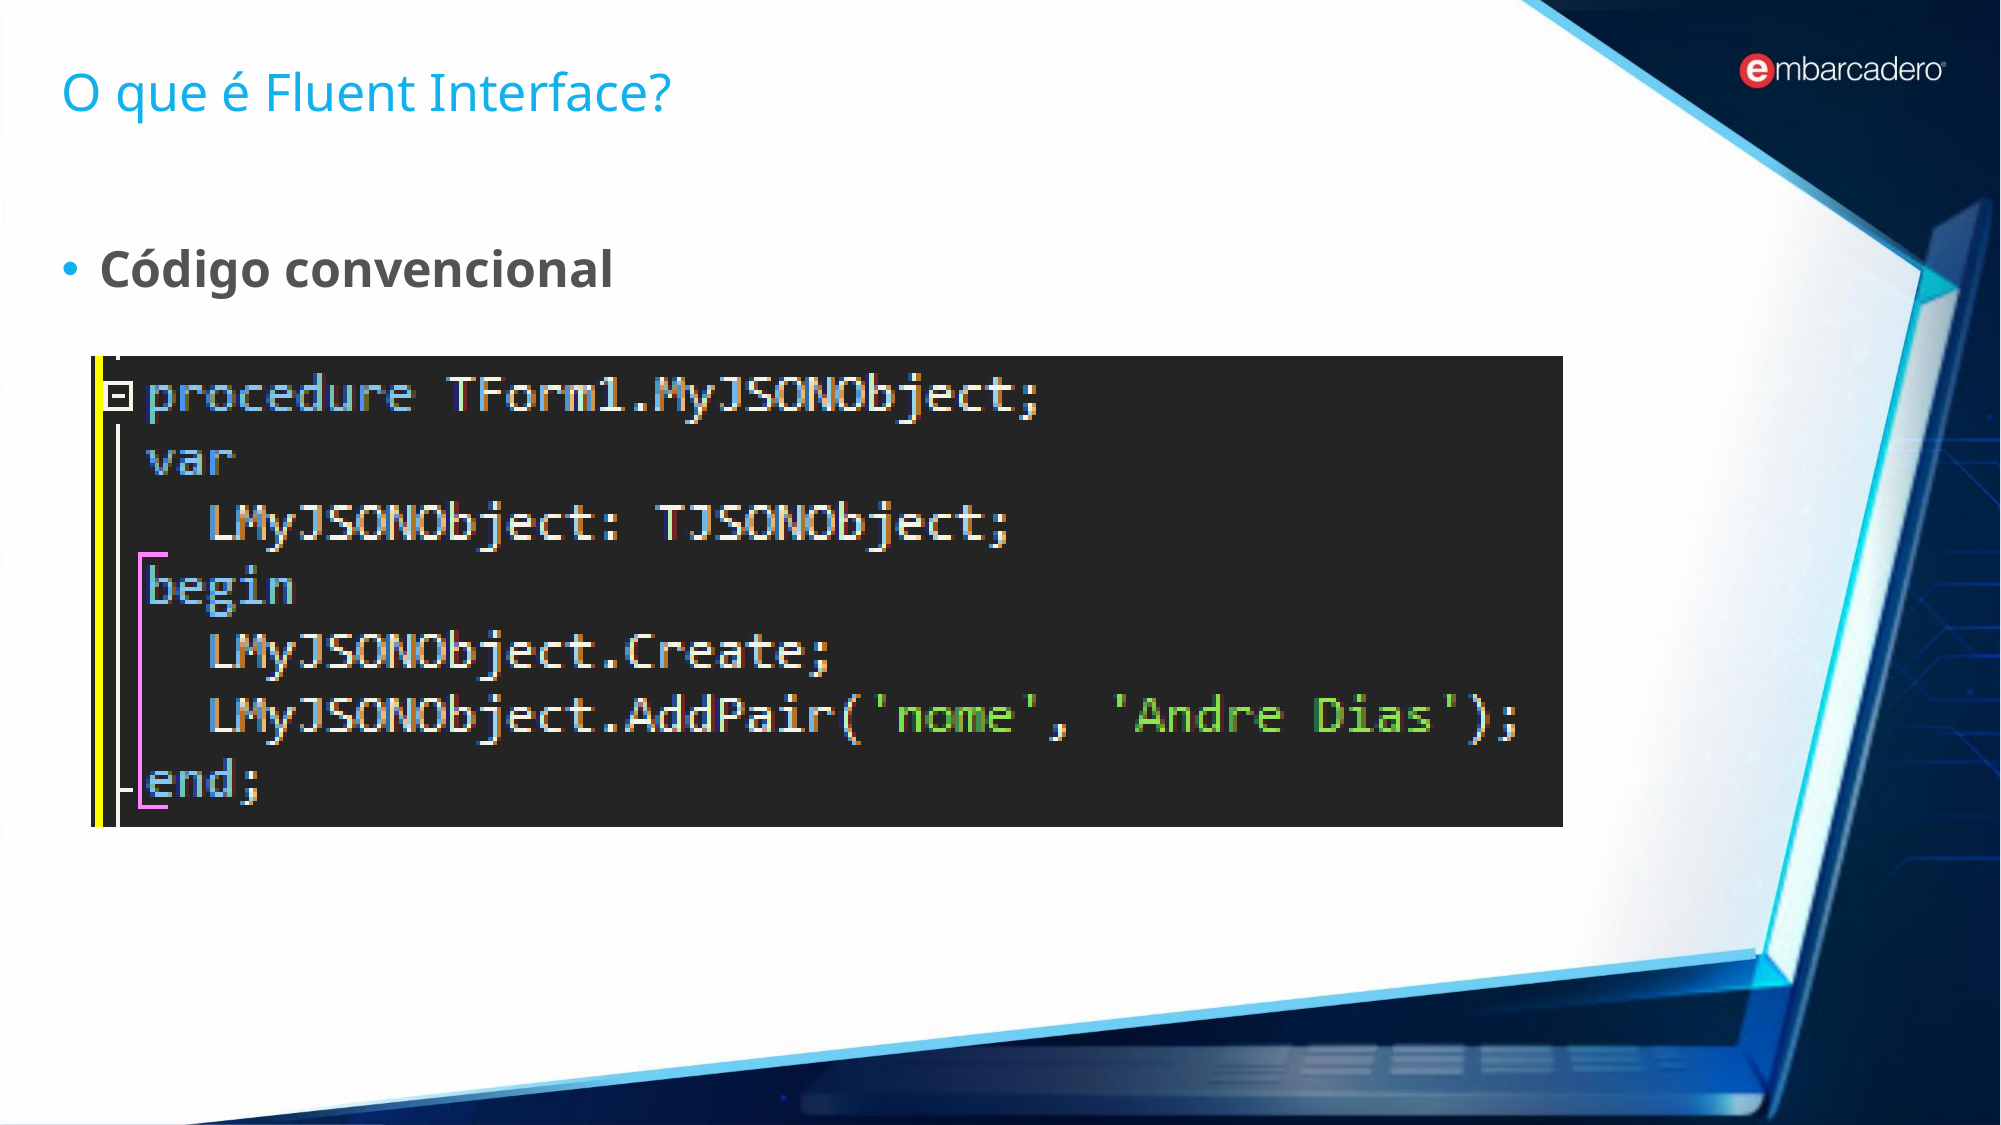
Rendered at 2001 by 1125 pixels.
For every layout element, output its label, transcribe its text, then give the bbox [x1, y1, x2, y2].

list Código convencional [46, 171, 1734, 1066]
picture [0, 0, 2001, 1125]
title O que é Fluent Interface? [46, 59, 1510, 131]
